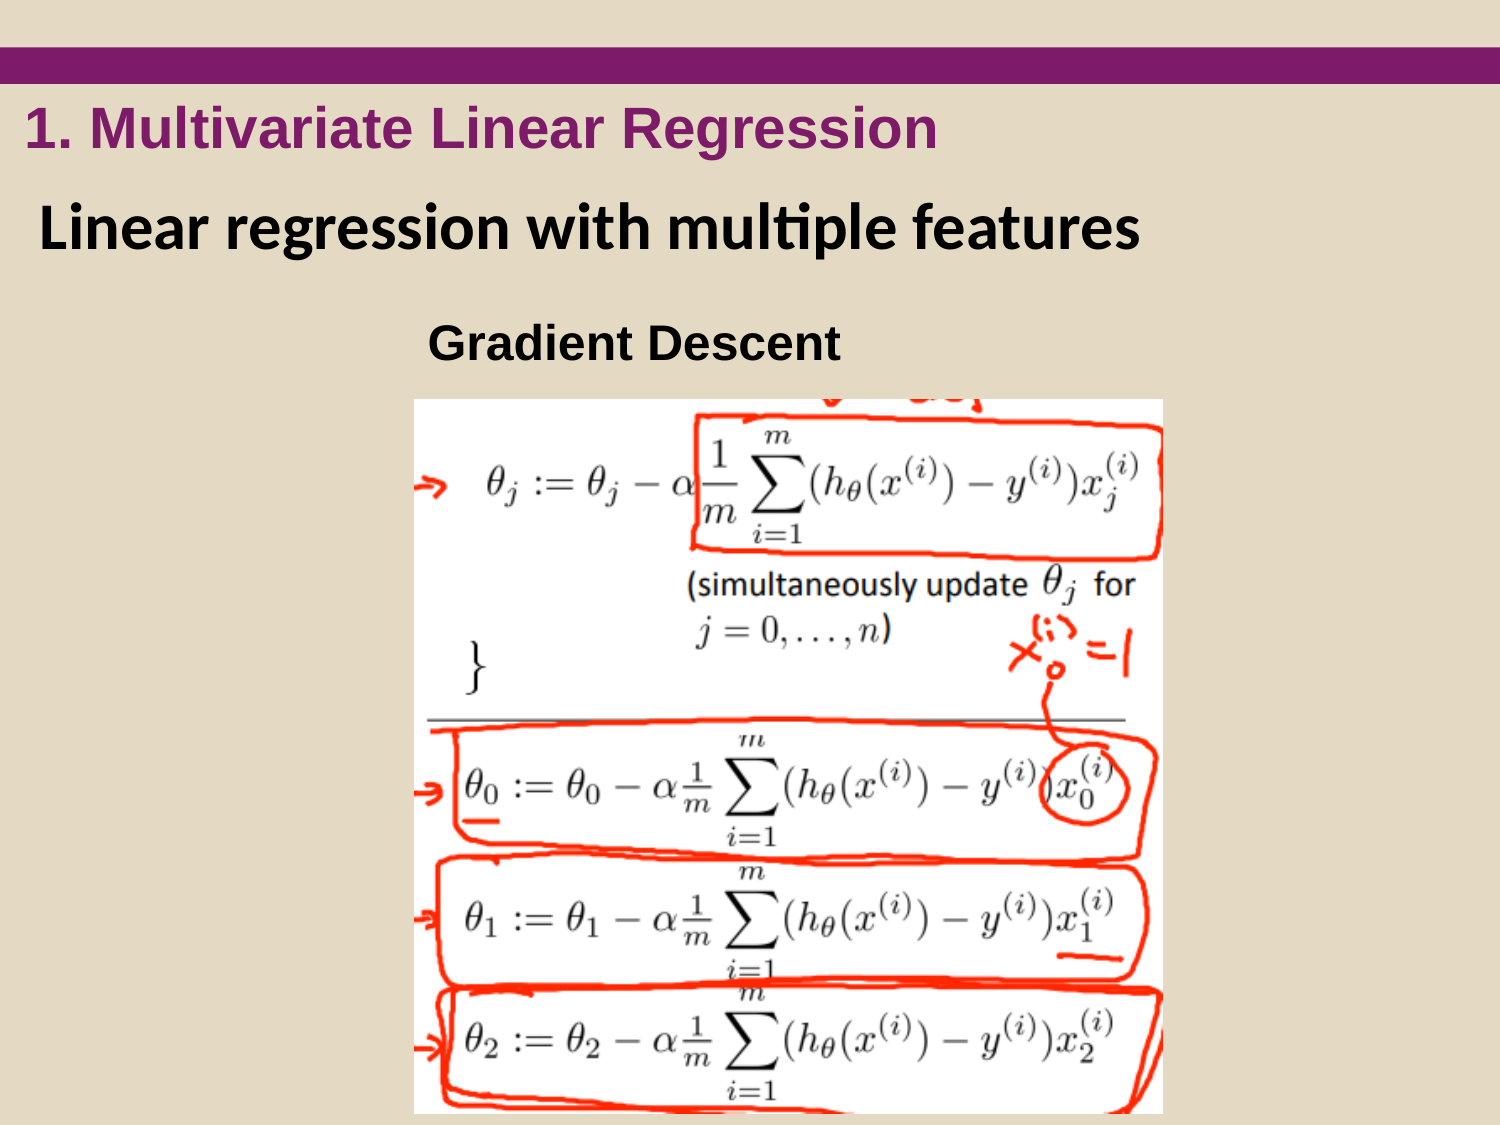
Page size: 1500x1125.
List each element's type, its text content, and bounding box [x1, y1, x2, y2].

text_box Linear regression with multiple features [24, 174, 1464, 271]
text_box 1. Multivariate Linear Regression [24, 90, 1500, 212]
picture [413, 399, 1163, 1114]
text_box [0, 47, 1500, 84]
text_box Gradient Descent [412, 302, 888, 378]
